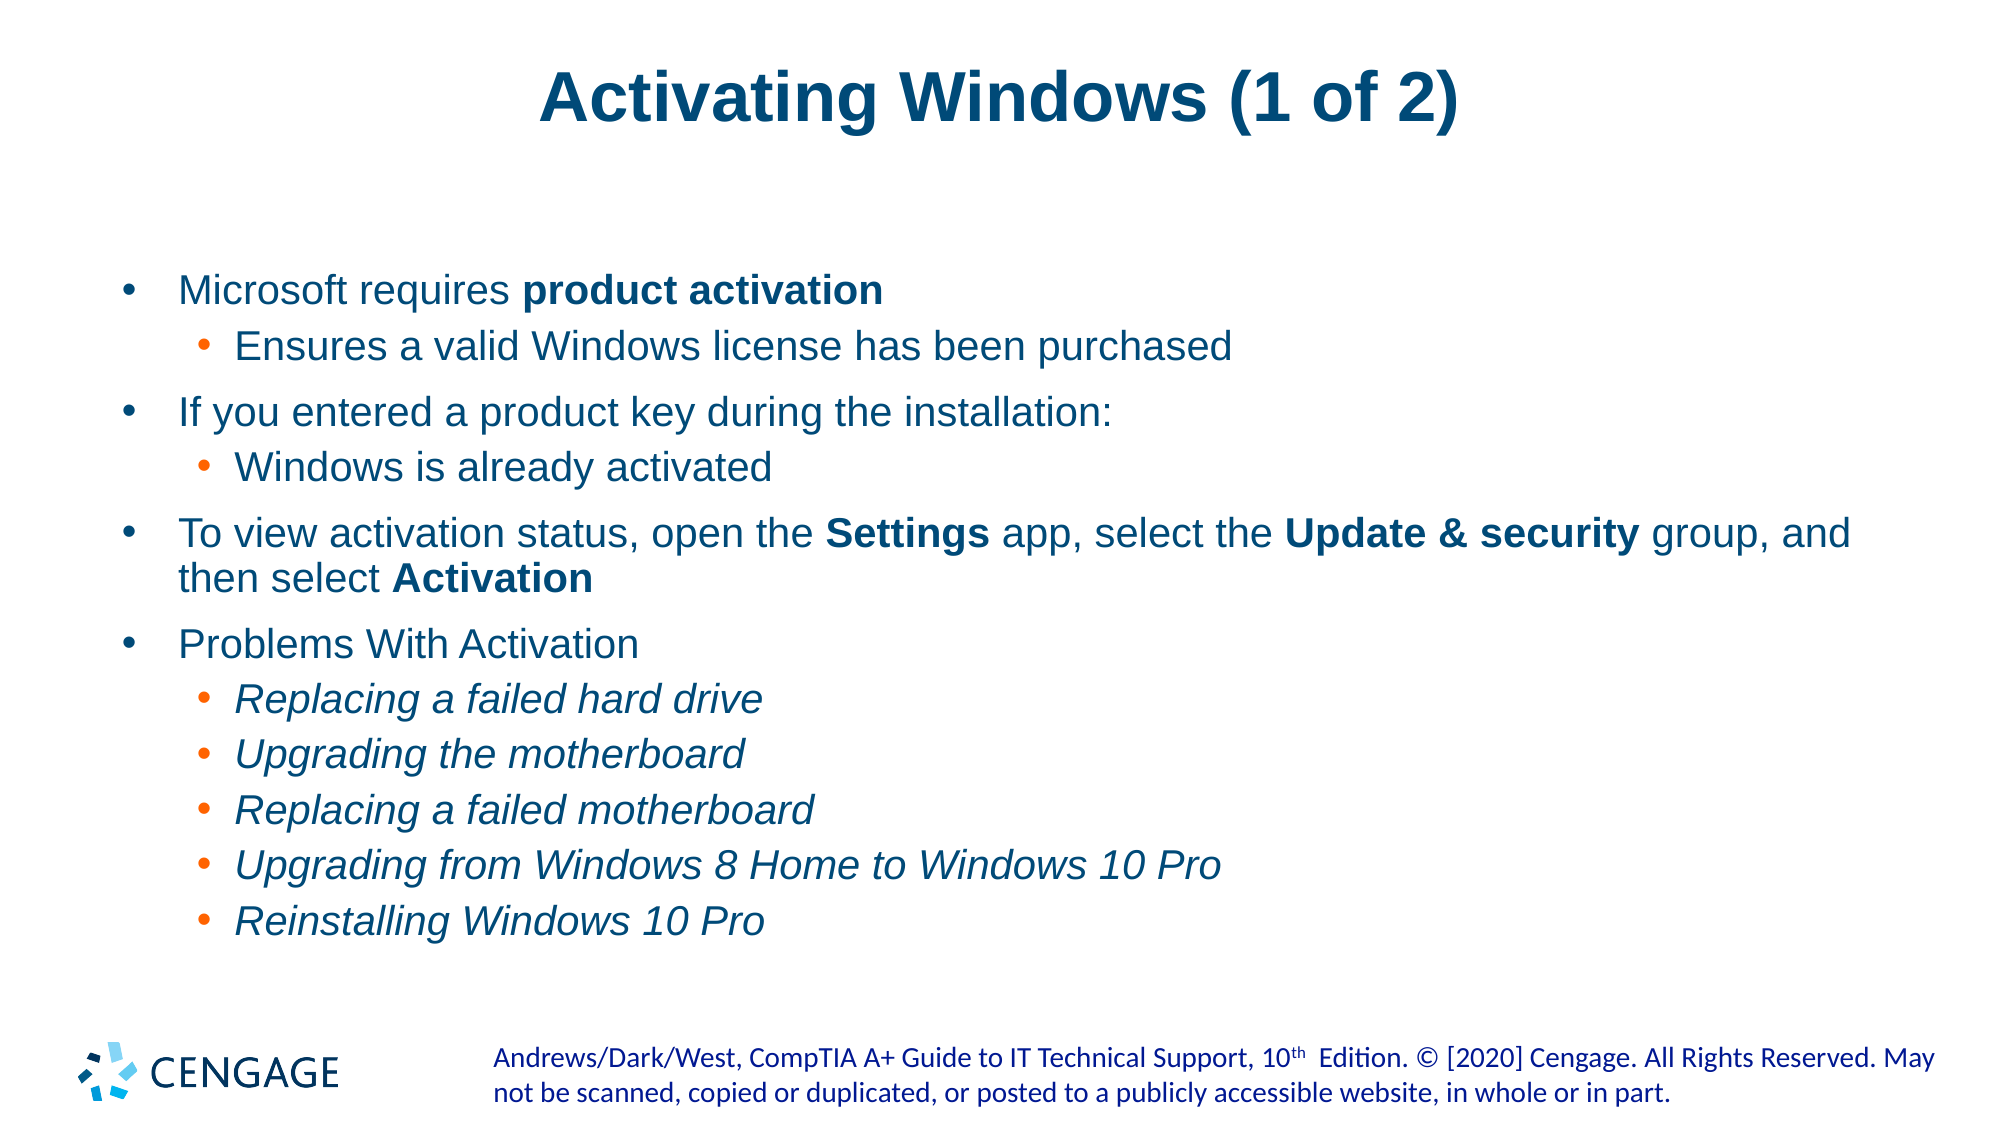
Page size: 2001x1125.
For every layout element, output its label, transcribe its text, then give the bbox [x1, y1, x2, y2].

title Activating Windows (1 of 2) [137, 59, 1863, 171]
list Microsoft requires product activation Ensures a valid Windows license has been purchased If you entered a product key during the installation: Windows is already activated To view activation status, open the Settings app, select the Update & security group, and then select Activation Problems With Activation Replacing a failed hard drive Upgrading the motherboard Replacing a failed motherboard Upgrading from Windows 8 Home to Windows 10 Pro Reinstalling Windows 10 Pro [121, 268, 1880, 990]
picture [78, 1042, 338, 1101]
